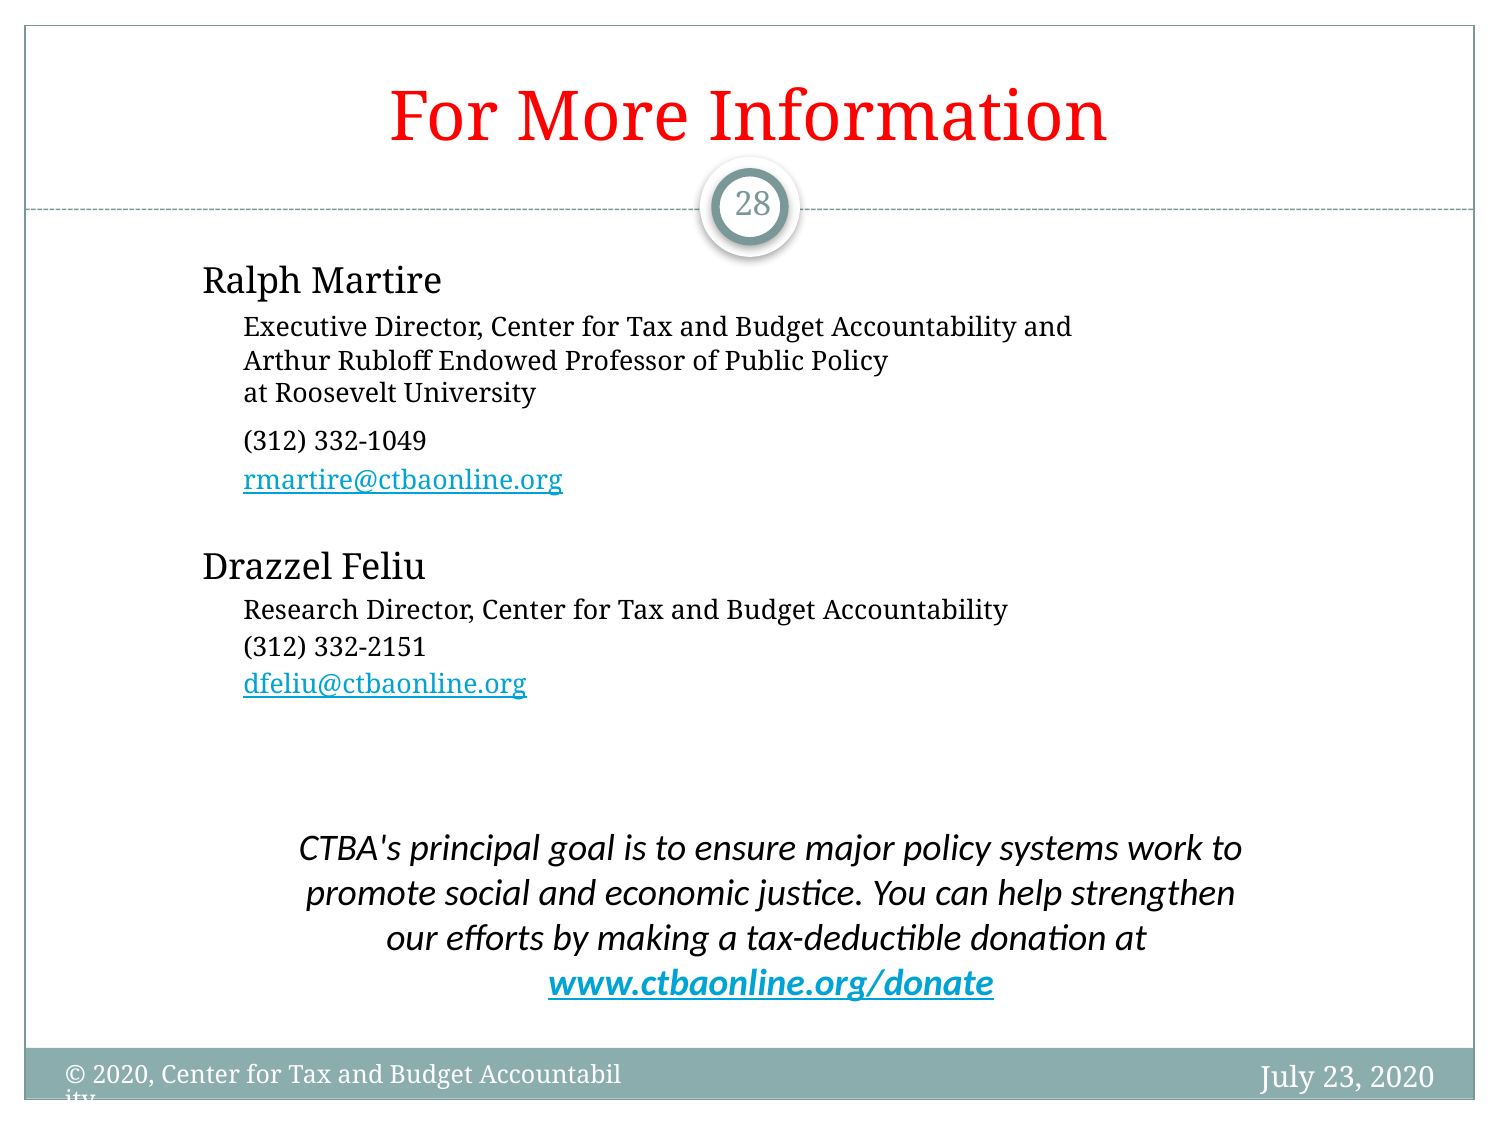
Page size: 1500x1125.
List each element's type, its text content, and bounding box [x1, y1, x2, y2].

list Ralph Martire Executive Director, Center for Tax and Budget Accountability and Arthur Rubloff Endowed Professor of Public Policy at Roosevelt University (312) 332-1049 rmartire@ctbaonline.org Drazzel Feliu Research Director, Center for Tax and Budget Accountability (312) 332-2151 dfeliu@ctbaonline.org . [187, 249, 1313, 830]
footer © 2020, Center for Tax and Budget Accountability [50, 1051, 638, 1112]
title For More Information [49, 37, 1450, 162]
slide_number 28 [715, 168, 791, 241]
text_box CTBA's principal goal is to ensure major policy systems work to promote social and economic justice. You can help strengthen our efforts by making a tax-deductible donation at www.ctbaonline.org/donate [262, 815, 1280, 1011]
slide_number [950, 1050, 1450, 1111]
